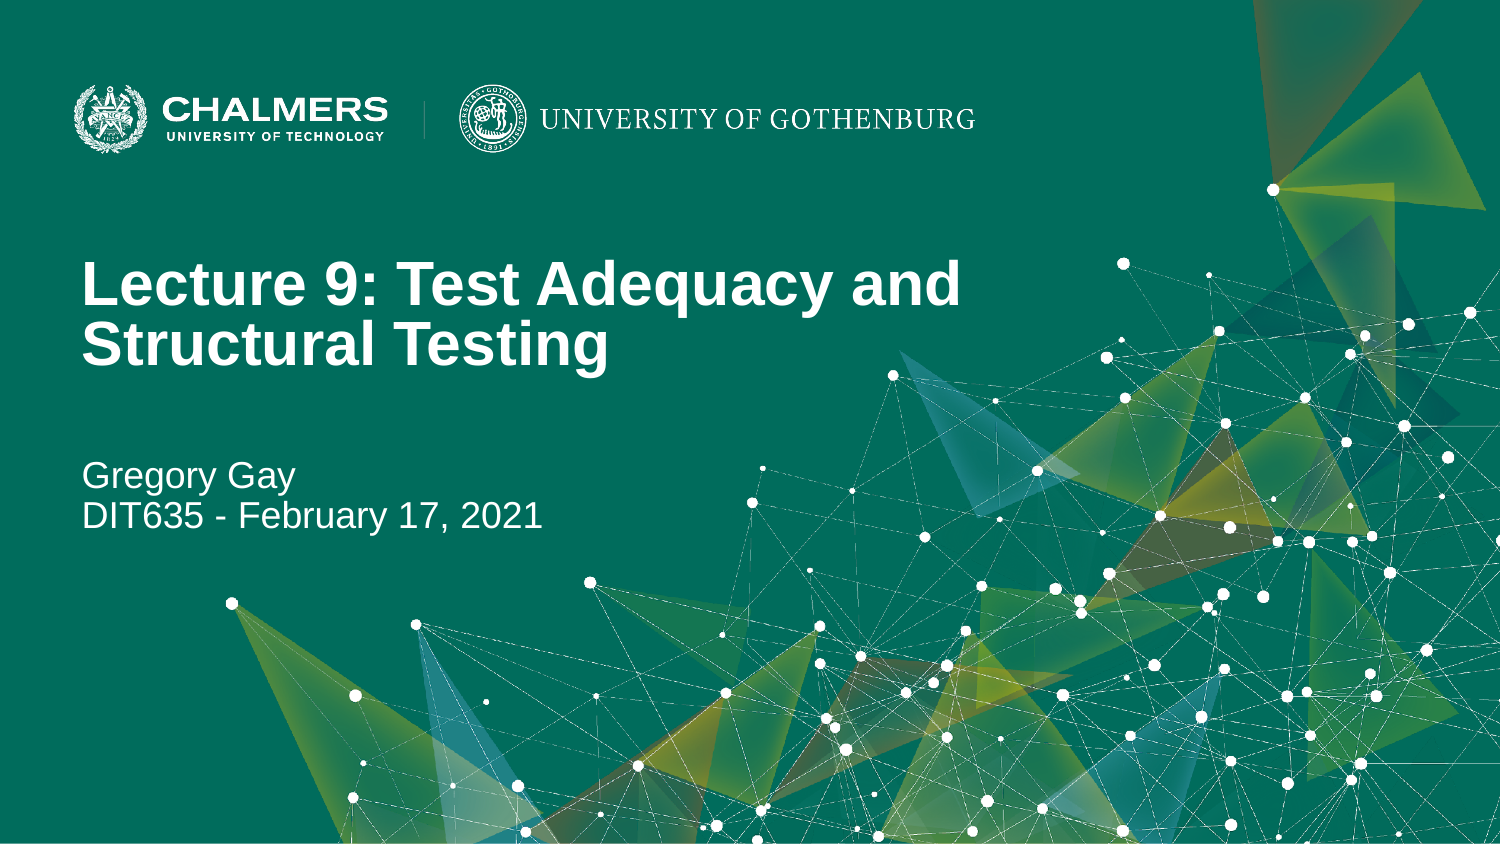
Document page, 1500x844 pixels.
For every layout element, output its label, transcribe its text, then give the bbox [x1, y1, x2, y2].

list Gregory Gay DIT635 - February 17, 2021 [66, 448, 888, 519]
picture [17, 0, 1500, 844]
list Lecture 9: Test Adequacy and Structural Testing [66, 249, 1106, 441]
